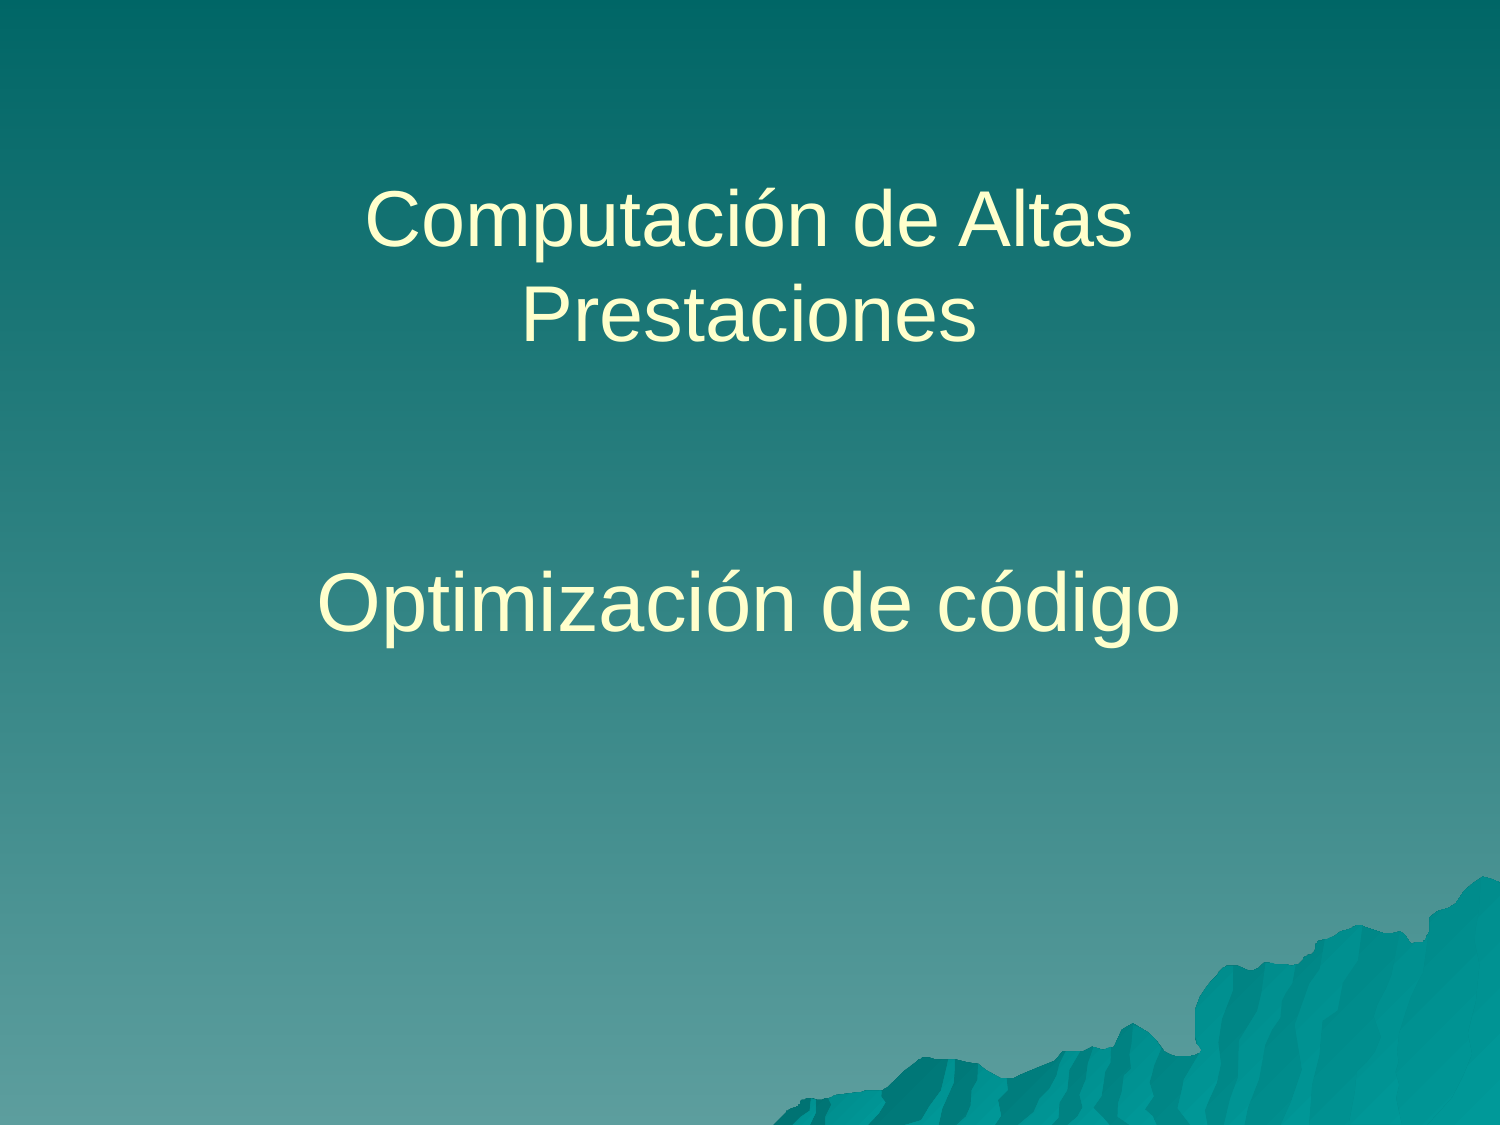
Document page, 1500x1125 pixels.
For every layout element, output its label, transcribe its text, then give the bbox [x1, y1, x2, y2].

title Computación de Altas Prestaciones Optimización de código [112, 645, 1388, 946]
